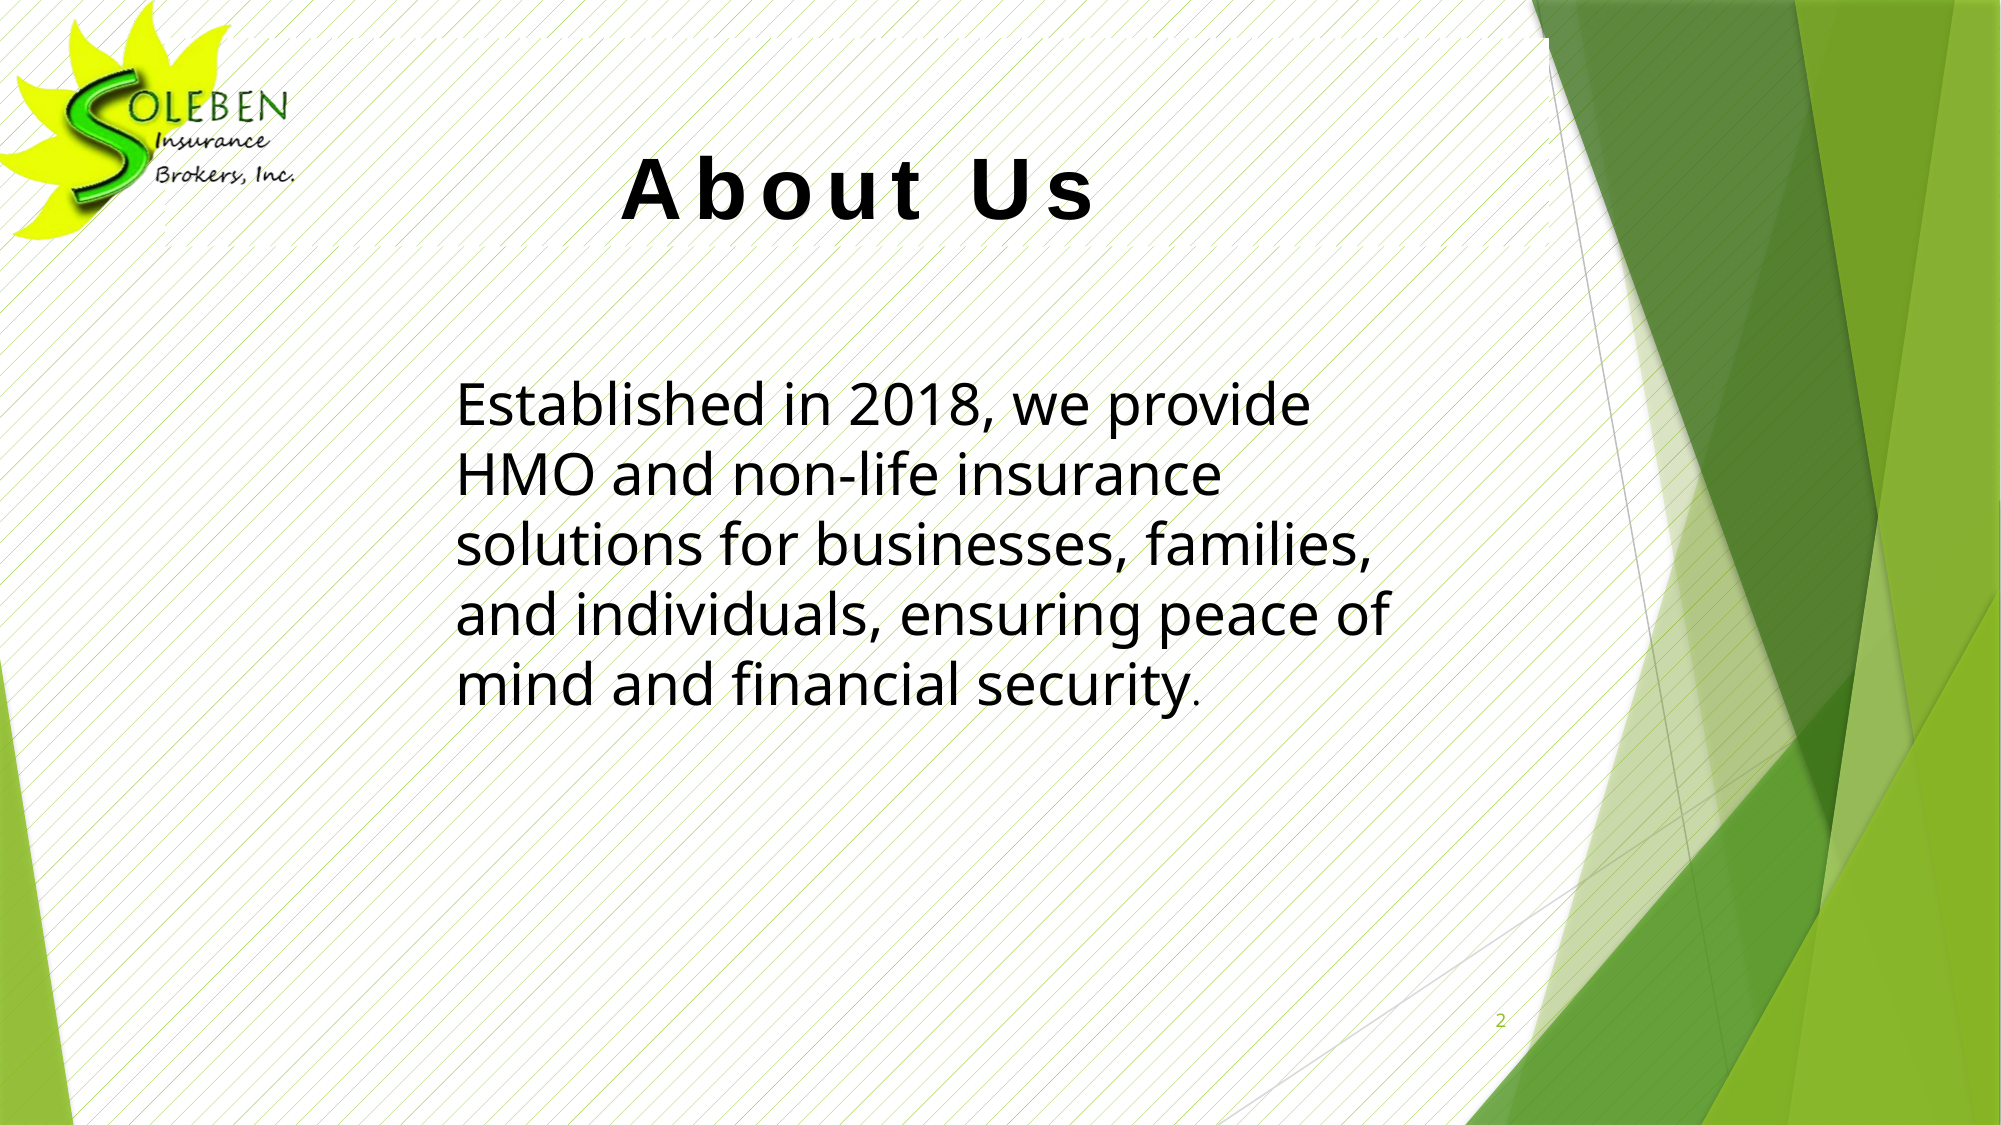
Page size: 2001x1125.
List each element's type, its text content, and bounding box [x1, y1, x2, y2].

slide_number 2 [1409, 991, 1522, 1051]
picture [0, 0, 346, 326]
title About Us [350, 38, 1549, 247]
text_box Established in 2018, we provide HMO and non-life insurance solutions for businesses, families, and individuals, ensuring peace of mind and financial security. [440, 359, 1461, 725]
